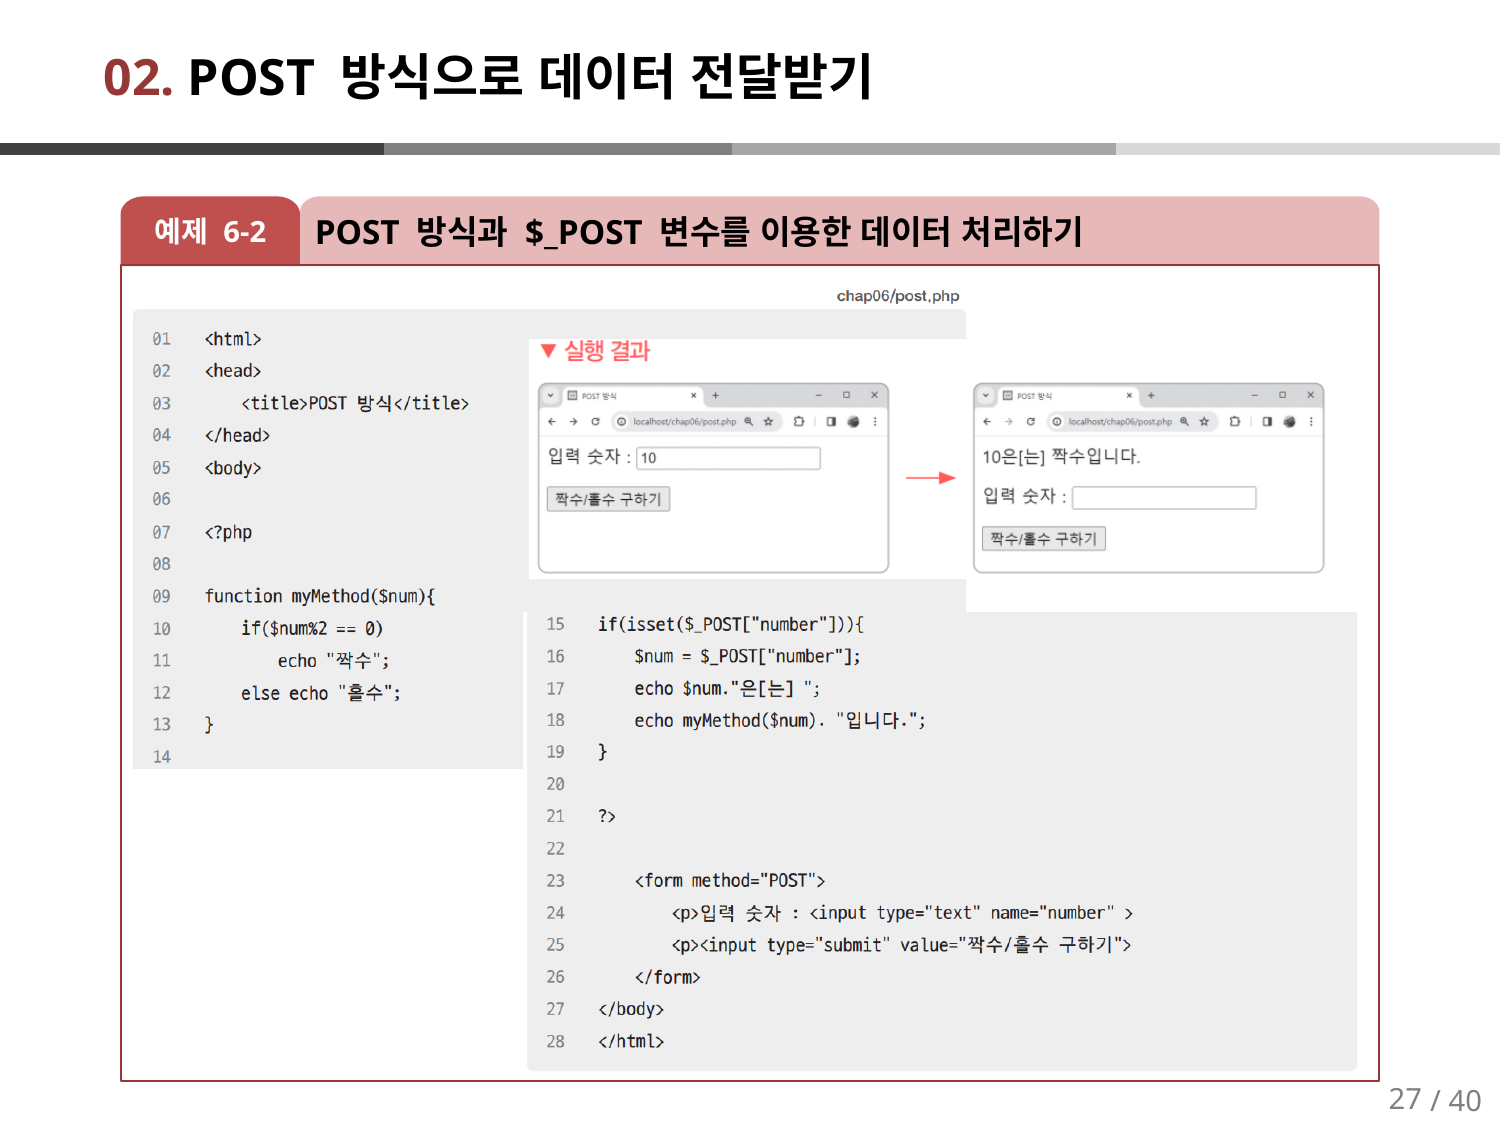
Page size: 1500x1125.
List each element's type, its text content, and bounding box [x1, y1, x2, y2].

title 02. POST 방식으로 데이터 전달받기 [88, 30, 1211, 121]
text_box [120, 196, 1380, 1081]
picture [132, 286, 1359, 1073]
